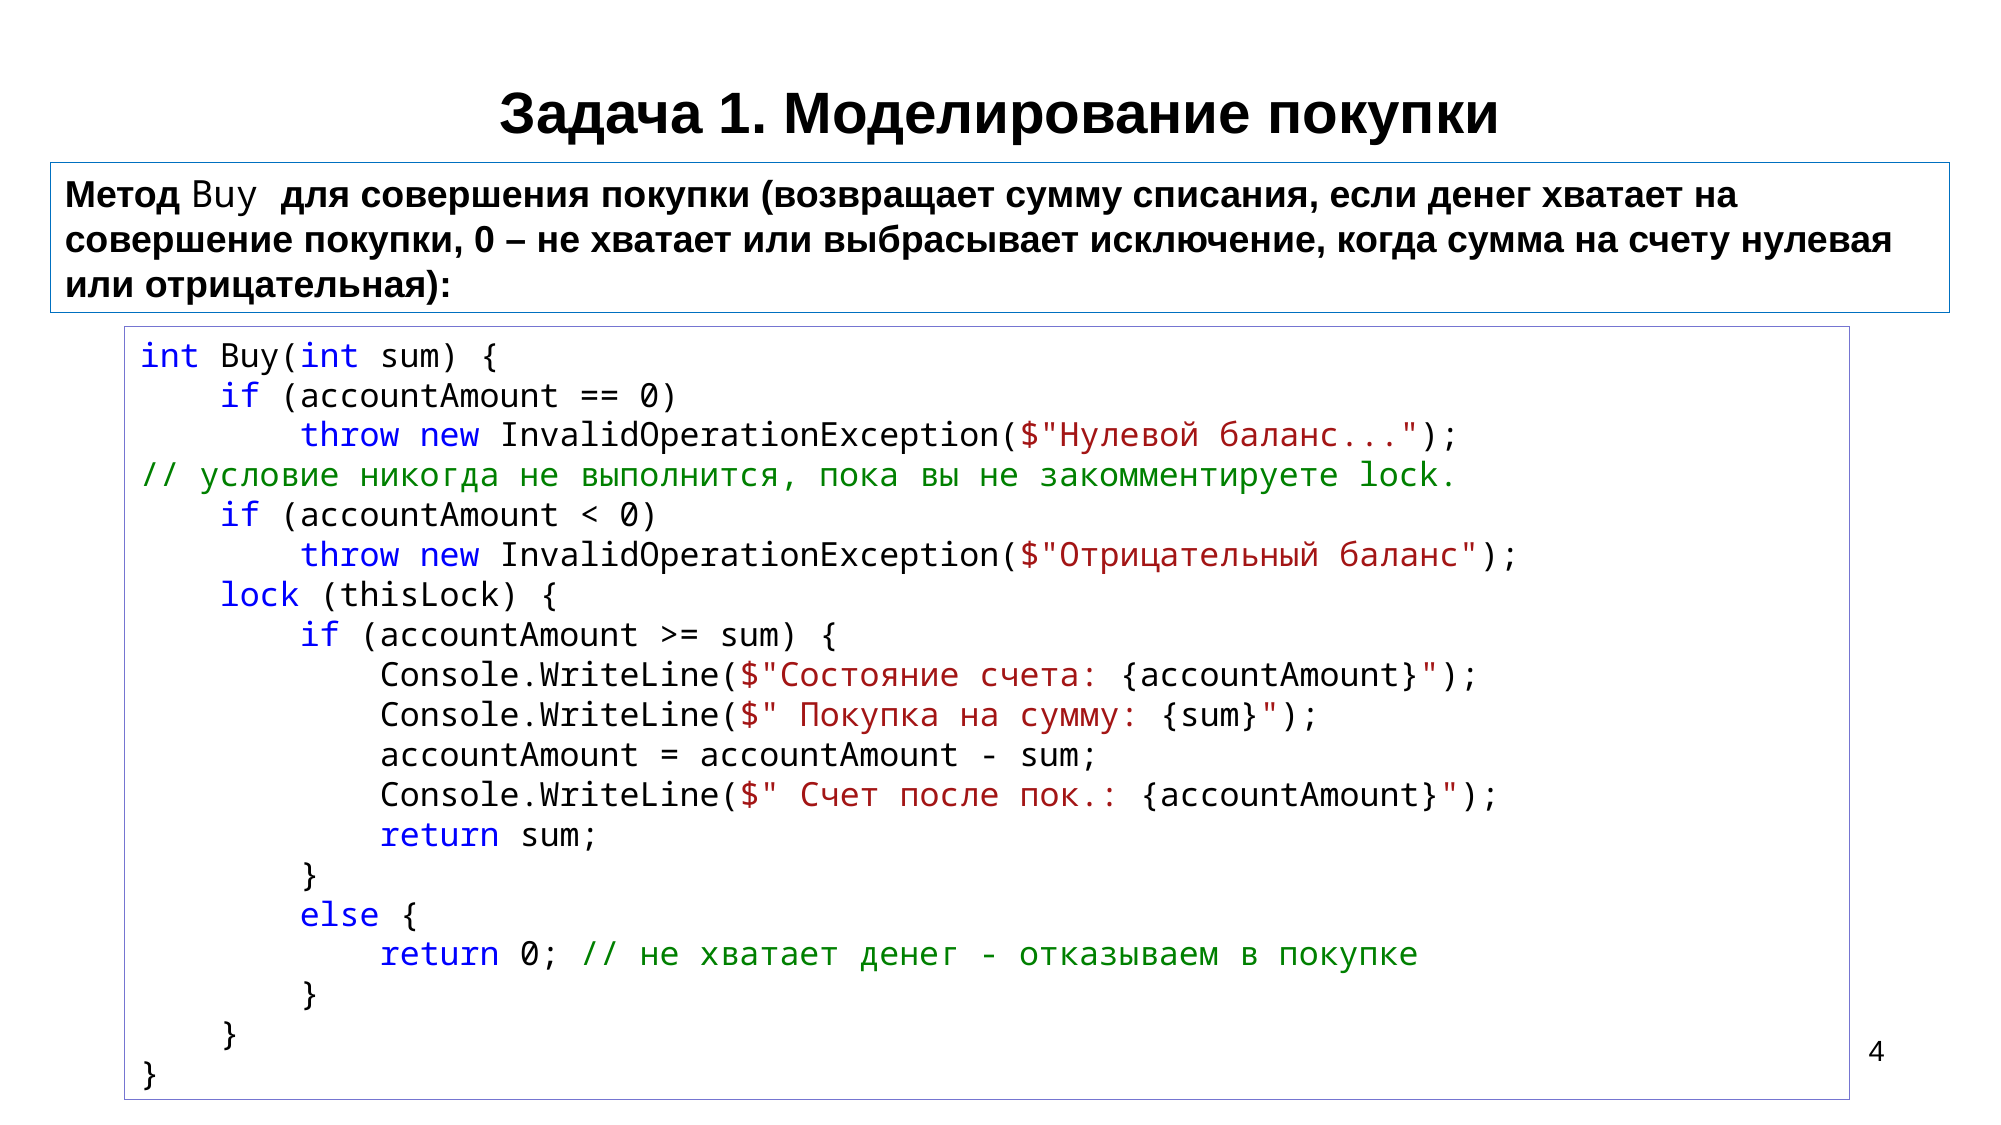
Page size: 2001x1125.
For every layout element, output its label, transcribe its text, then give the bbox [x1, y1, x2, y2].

text_box int Buy(int sum) { if (accountAmount == 0) throw new InvalidOperationException($"Нулевой баланс..."); // условие никогда не выполнится, пока вы не закомментируете lock. if (accountAmount < 0) throw new InvalidOperationException($"Отрицательный баланс"); lock (thisLock) { if (accountAmount >= sum) { Console.WriteLine($"Состояние счета: {accountAmount}"); Console.WriteLine($" Покупка на сумму: {sum}"); accountAmount = accountAmount - sum; Console.WriteLine($" Счет после пок.: {accountAmount}"); return sum; } else { return 0; // не хватает денег - отказываем в покупке } } } [124, 326, 1850, 1100]
title Задача 1. Моделирование покупки [324, 45, 1675, 162]
text_box Метод Buy для совершения покупки (возвращает сумму списания, если денег хватает на совершение покупки, 0 – не хватает или выбрасывает исключение, когда сумма на счету нулевая или отрицательная): [50, 162, 1950, 313]
slide_number 4 [1433, 1024, 1901, 1103]
